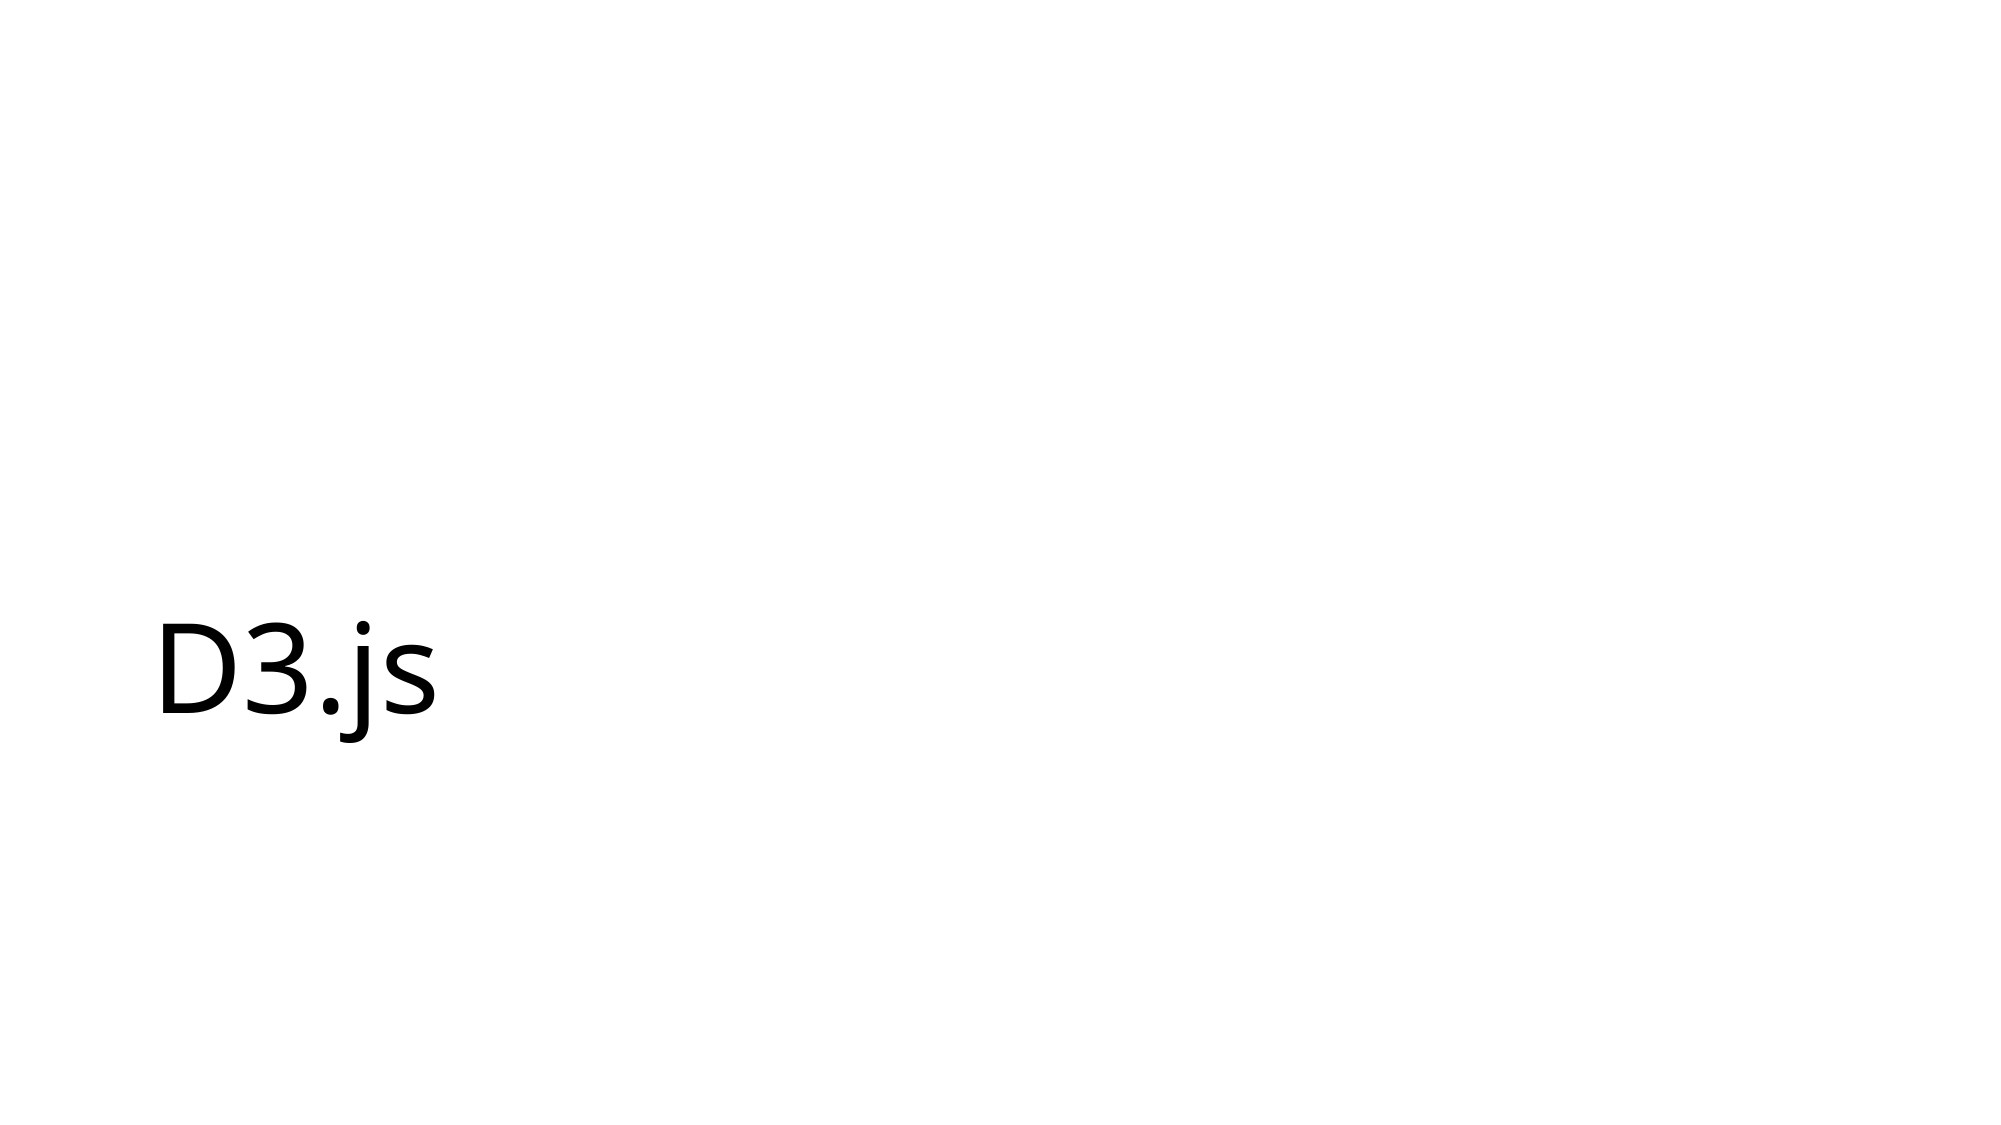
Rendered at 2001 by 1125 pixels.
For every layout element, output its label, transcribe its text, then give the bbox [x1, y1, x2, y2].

title D3.js [136, 280, 1862, 749]
